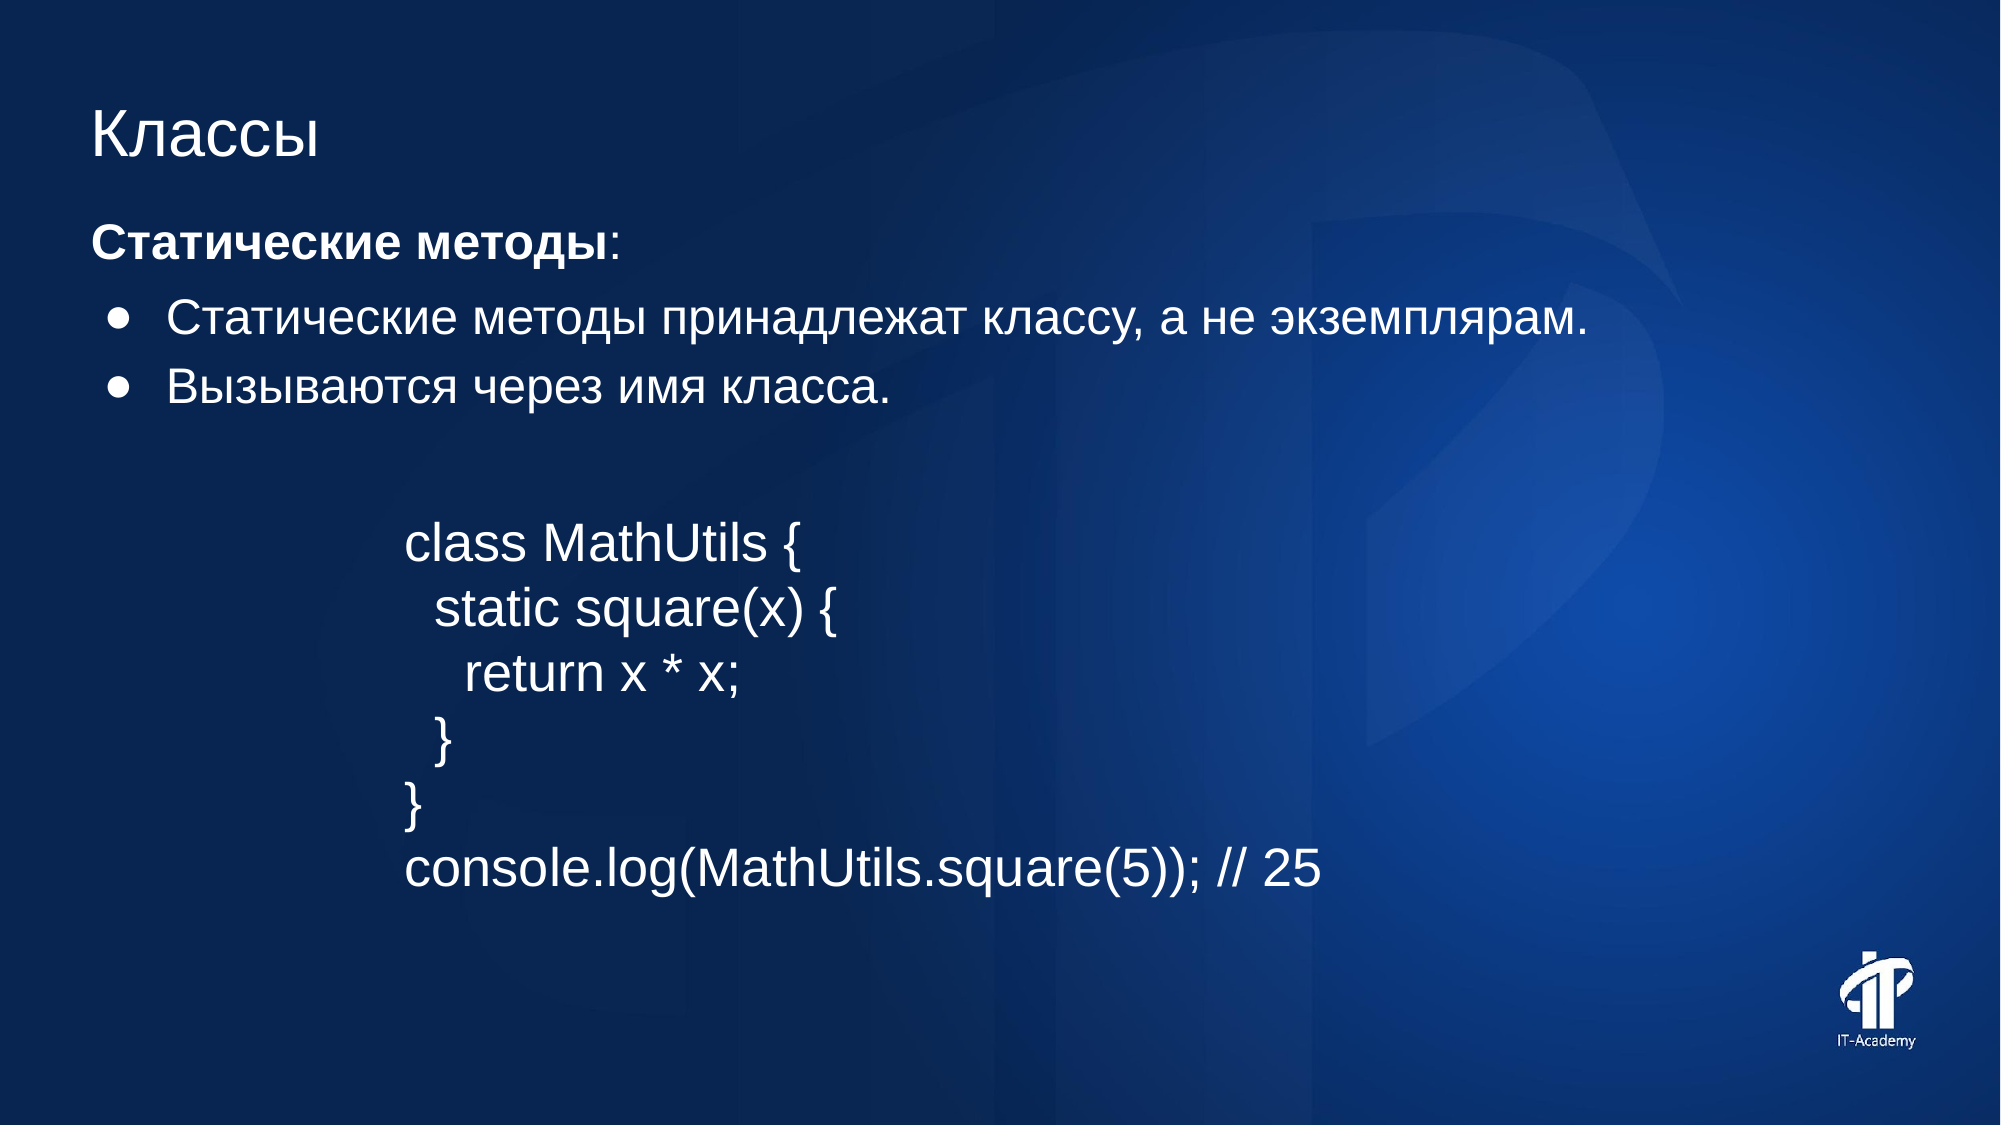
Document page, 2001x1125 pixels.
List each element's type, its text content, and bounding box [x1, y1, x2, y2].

picture [0, 0, 2001, 1125]
text_box class MathUtils { static square(x) { return x * x; } } console.log(MathUtils.square(5)); // 25 [389, 492, 1584, 913]
text_box Статические методы: Статические методы принадлежат классу, а не экземплярам. Вызываются через имя класса. [76, 185, 1922, 429]
text_box Классы [76, 74, 1499, 185]
